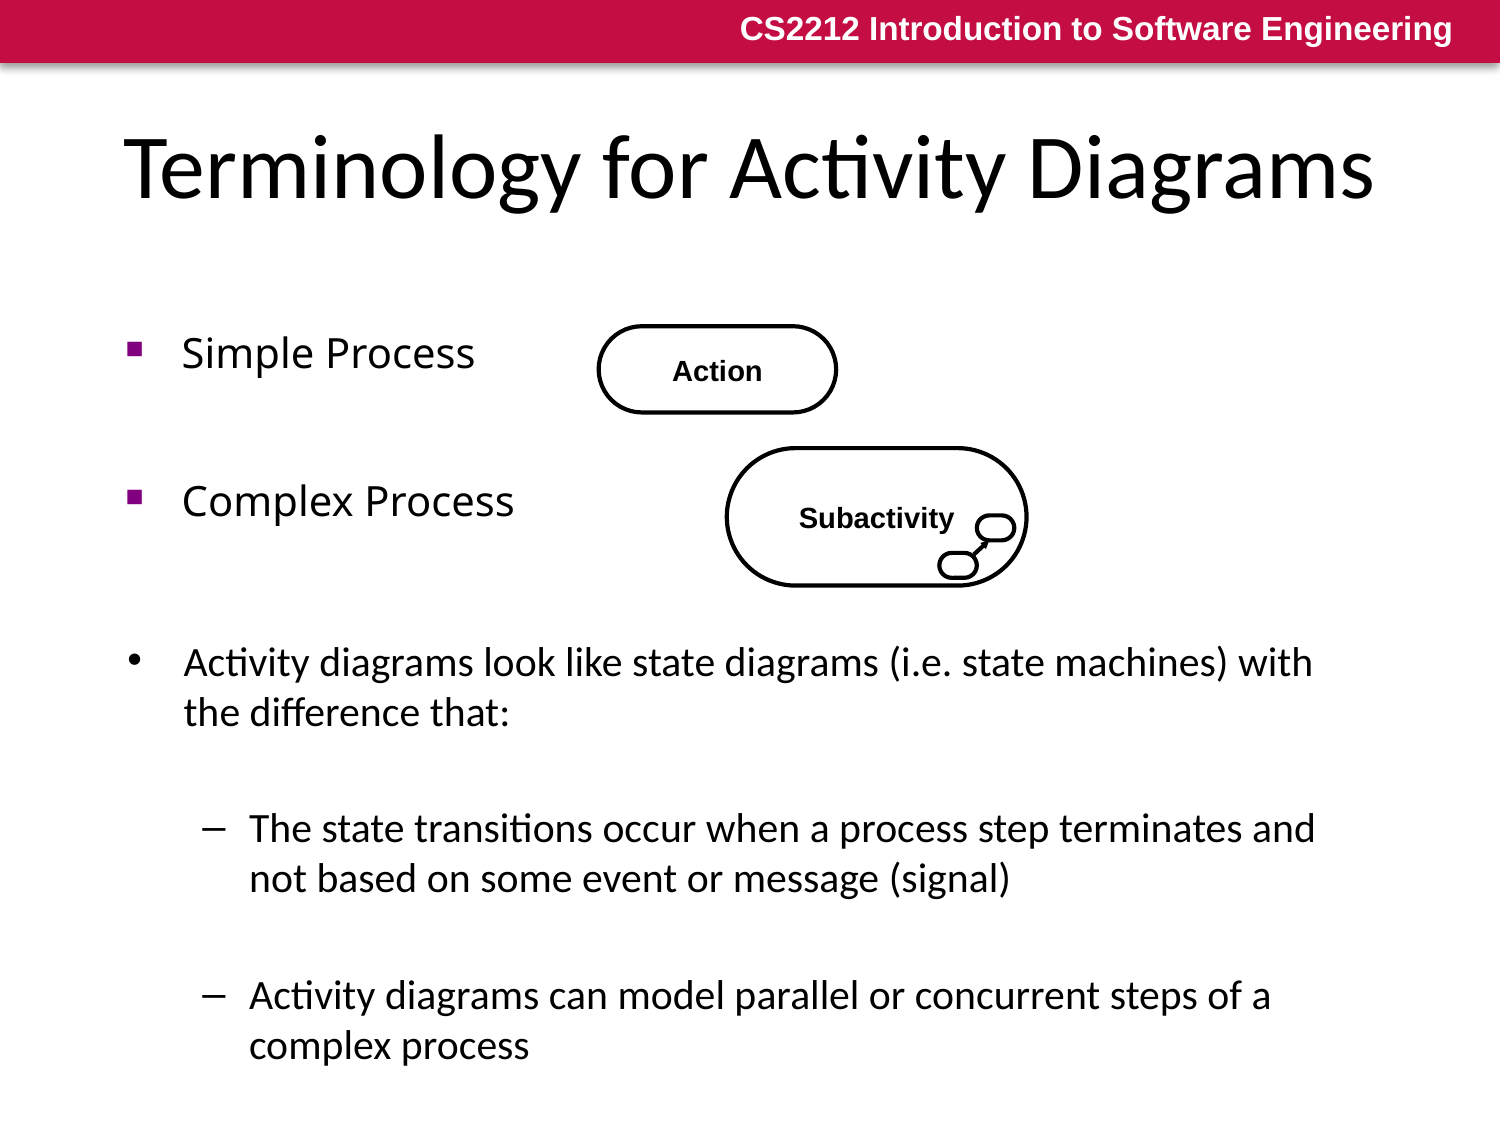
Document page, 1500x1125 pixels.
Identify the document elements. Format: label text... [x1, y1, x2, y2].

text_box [110, 324, 1386, 438]
title Terminology for Activity Diagrams [62, 99, 1438, 288]
picture [0, 0, 1500, 63]
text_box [110, 447, 1386, 595]
list Activity diagrams look like state diagrams (i.e. state machines) with the difference that: The state transitions occur when a process step terminates and not based on some event or message (signal) Activity diagrams can model parallel or concurrent steps of a complex process [112, 627, 1388, 953]
